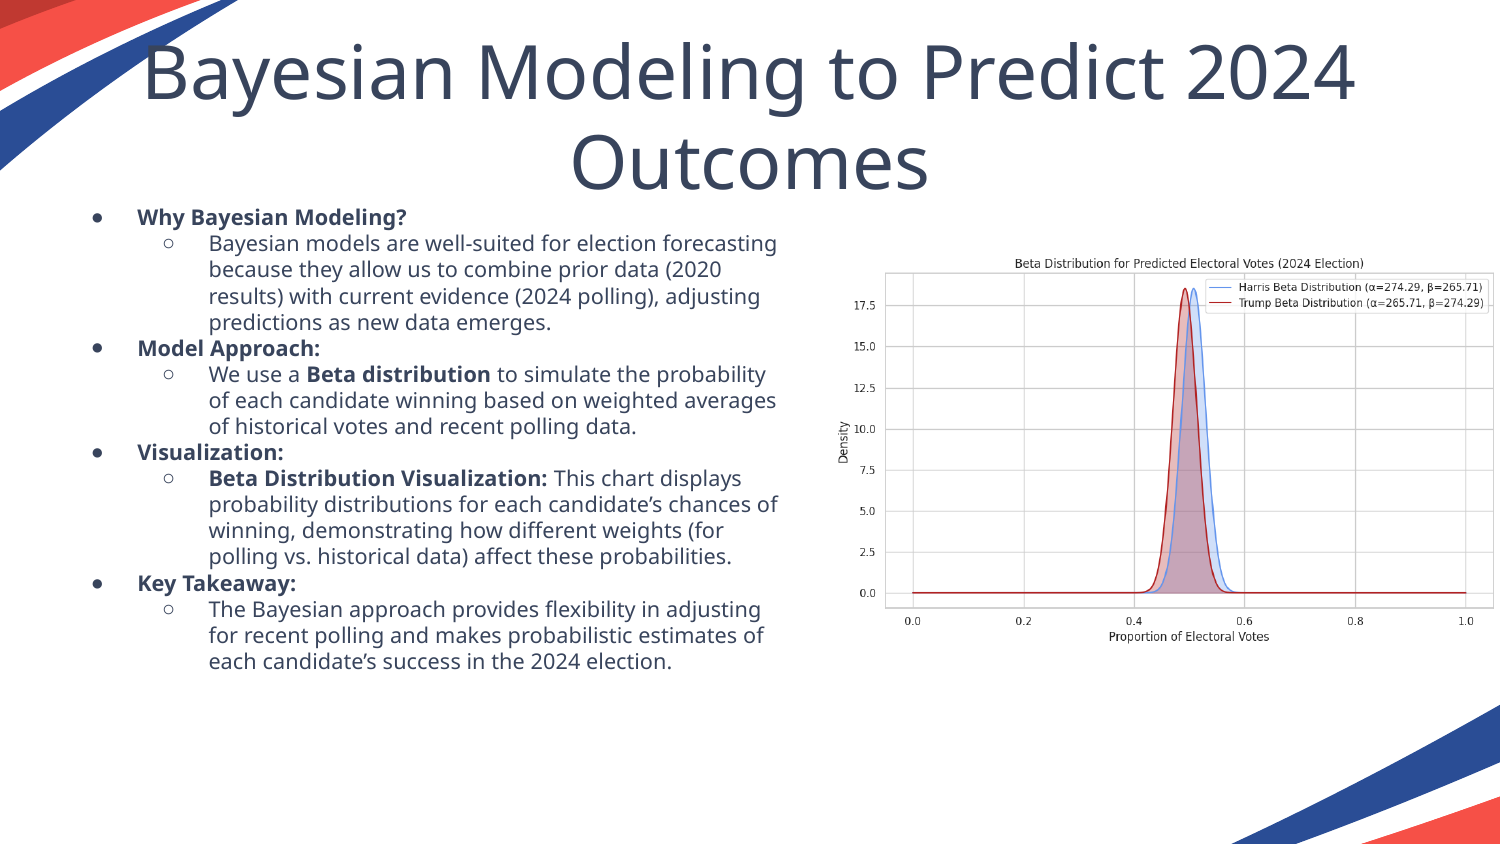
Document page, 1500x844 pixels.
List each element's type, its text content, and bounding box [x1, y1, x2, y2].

text_box Why Bayesian Modeling? Bayesian models are well-suited for election forecasting because they allow us to combine prior data (2020 results) with current evidence (2024 polling), adjusting predictions as new data emerges. Model Approach: We use a Beta distribution to simulate the probability of each candidate winning based on weighted averages of historical votes and recent polling data. Visualization: Beta Distribution Visualization: This chart displays probability distributions for each candidate’s chances of winning, demonstrating how different weights (for polling vs. historical data) affect these probabilities. Key Takeaway: The Bayesian approach provides flexibility in adjusting for recent polling and makes probabilistic estimates of each candidate’s success in the 2024 election. [51, 188, 800, 750]
picture [829, 251, 1500, 650]
title Bayesian Modeling to Predict 2024 Outcomes [118, 67, 1382, 162]
